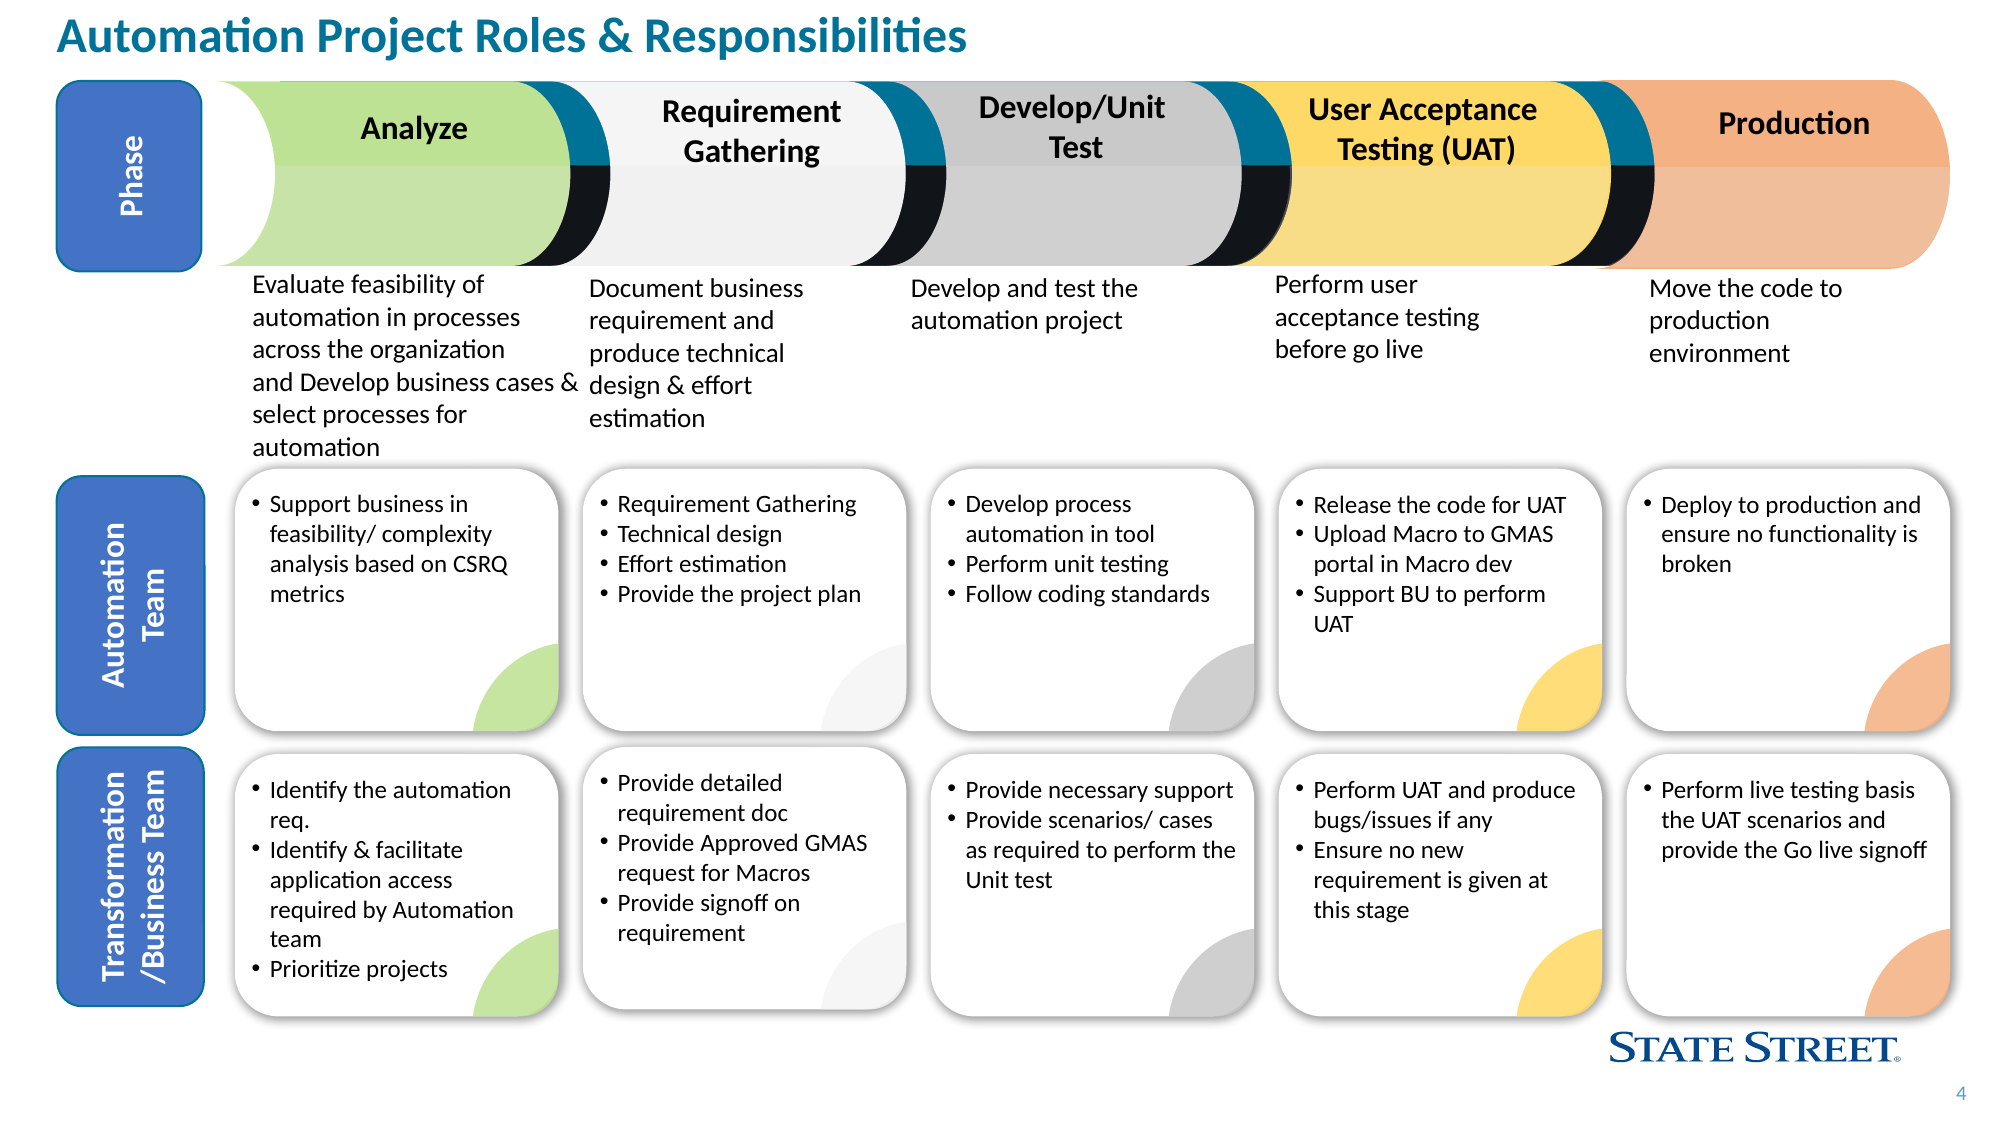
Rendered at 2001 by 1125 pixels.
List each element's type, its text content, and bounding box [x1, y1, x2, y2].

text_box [56, 77, 1950, 1017]
text_box Automation Project Roles & Responsibilities [56, 8, 1682, 60]
picture [1605, 1029, 1905, 1065]
